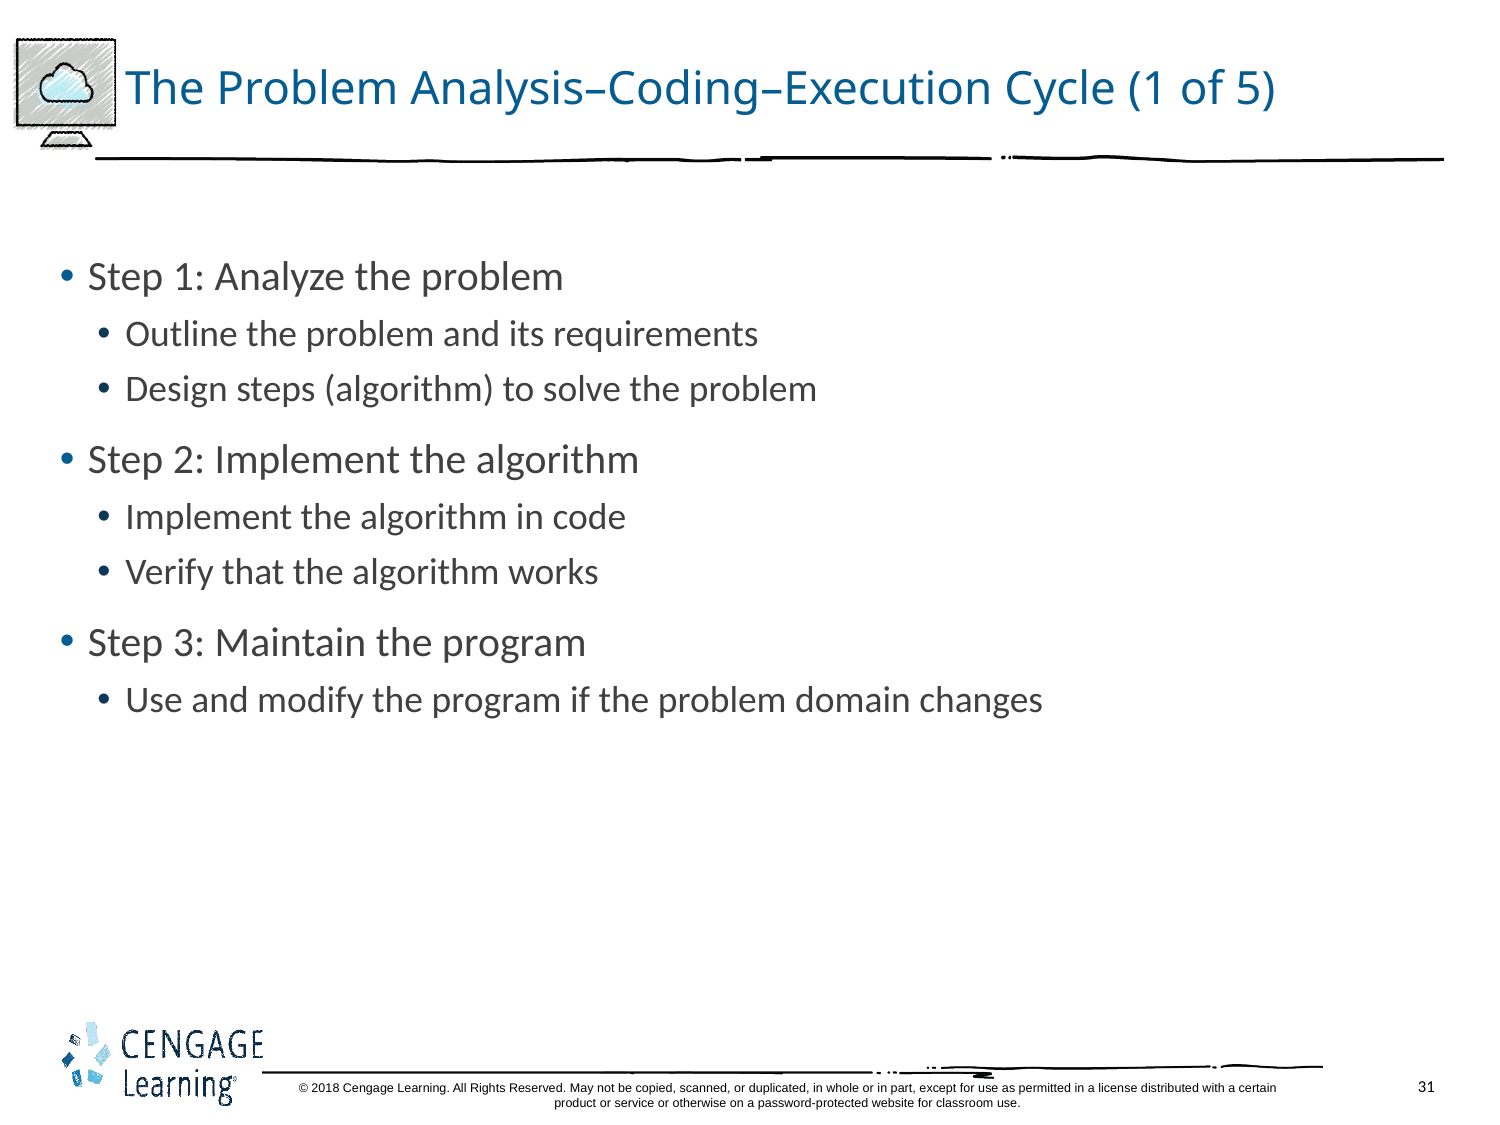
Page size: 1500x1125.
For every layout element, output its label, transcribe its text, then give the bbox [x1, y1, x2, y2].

picture [95, 155, 1444, 163]
title The Problem Analysis–Coding–Execution Cycle (1 of 5) [125, 66, 1442, 116]
picture [13, 36, 117, 151]
picture [62, 1022, 1323, 1106]
list Step 1: Analyze the problem Outline the problem and its requirements Design steps (algorithm) to solve the problem Step 2: Implement the algorithm Implement the algorithm in code Verify that the algorithm works Step 3: Maintain the program Use and modify the program if the problem domain changes [59, 252, 1441, 726]
